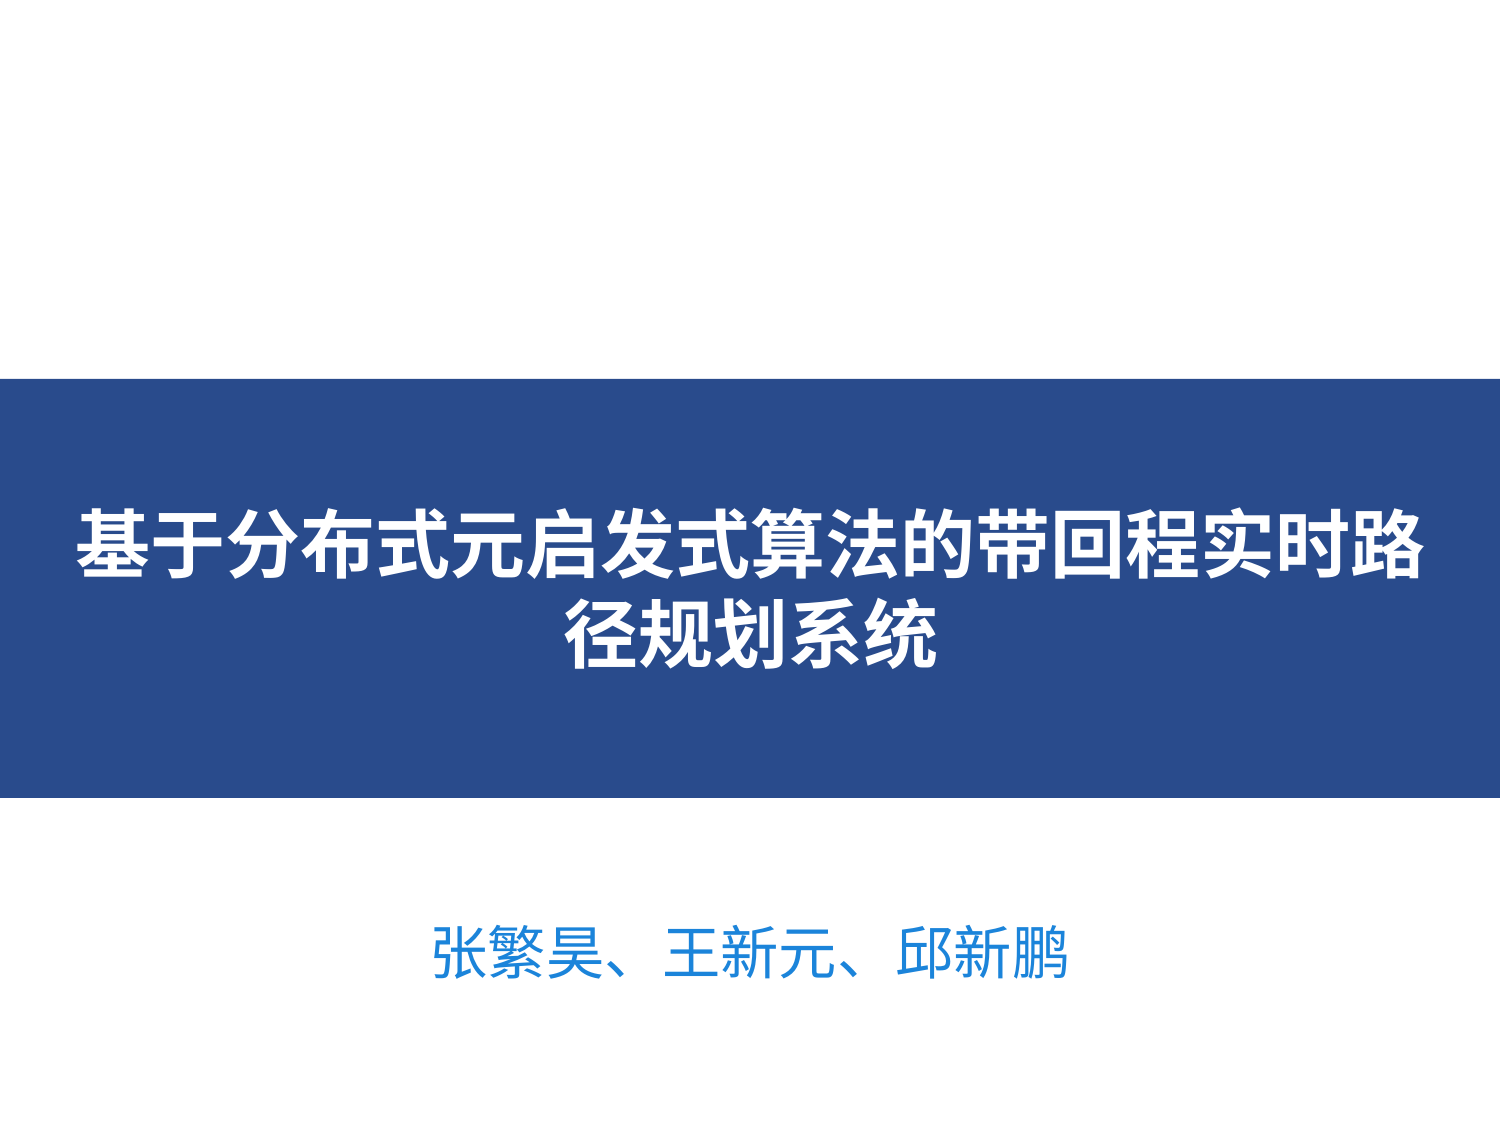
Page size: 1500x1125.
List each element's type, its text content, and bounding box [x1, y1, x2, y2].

text_box [0, 378, 1500, 799]
text_box 张繁昊、王新元、邱新鹏 [414, 909, 1086, 994]
text_box 基于分布式元启发式算法的带回程实时路径规划系统 [40, 489, 1461, 685]
